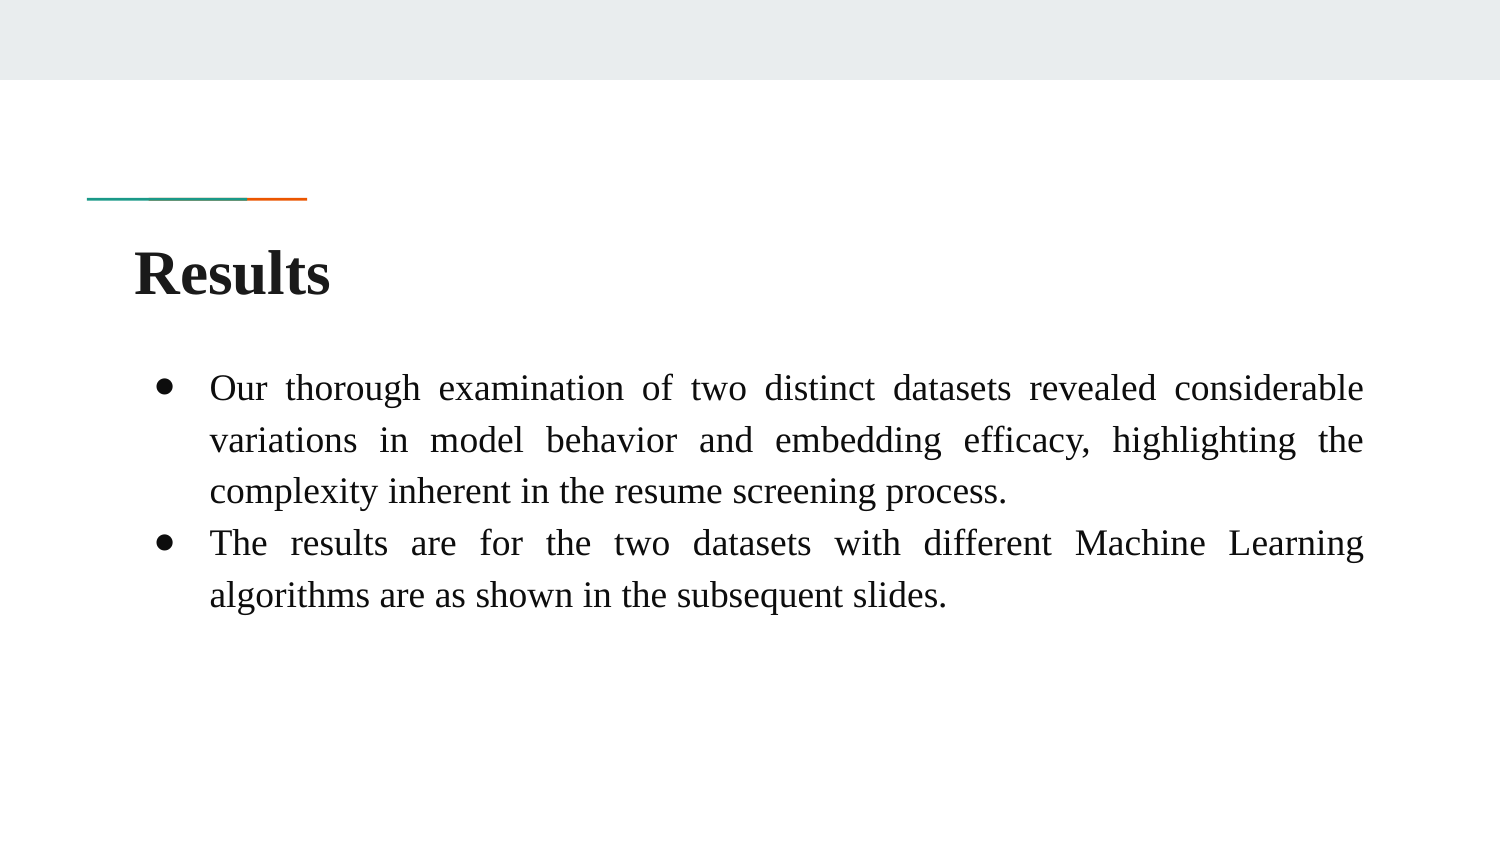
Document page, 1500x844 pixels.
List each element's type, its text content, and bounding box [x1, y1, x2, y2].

list Our thorough examination of two distinct datasets revealed considerable variations in model behavior and embedding efficacy, highlighting the complexity inherent in the resume screening process. The results are for the two datasets with different Machine Learning algorithms are as shown in the subsequent slides. [119, 341, 1381, 712]
title Results [119, 216, 1381, 305]
